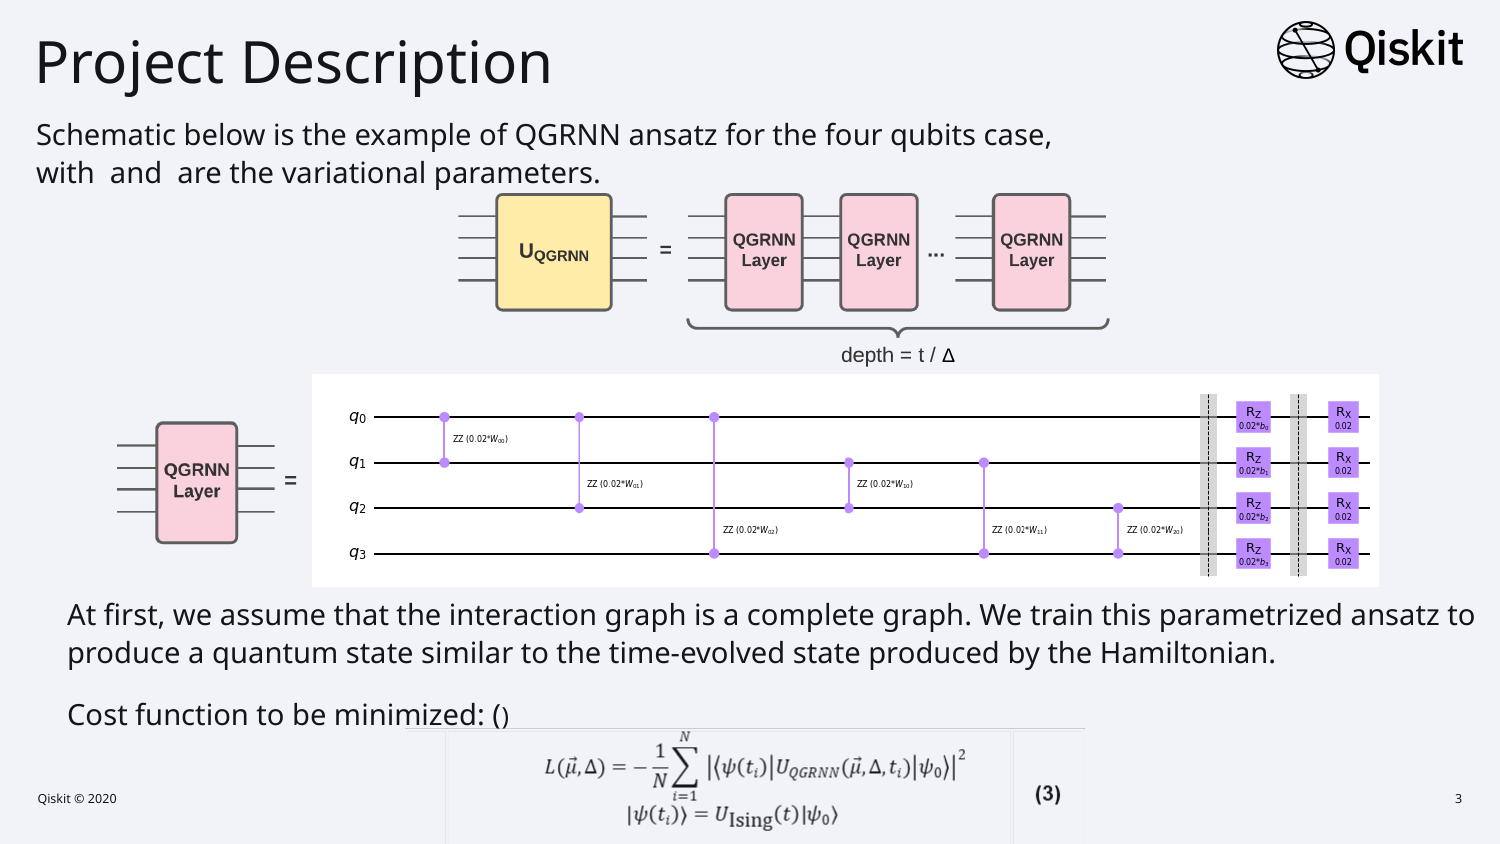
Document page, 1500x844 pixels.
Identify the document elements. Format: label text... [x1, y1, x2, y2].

title Project Description [34, 33, 1091, 165]
picture [1277, 21, 1463, 79]
picture [404, 647, 1089, 844]
slide_number 3 [1162, 785, 1463, 813]
picture [93, 157, 1379, 587]
footer Qiskit © 2020 [37, 785, 399, 813]
